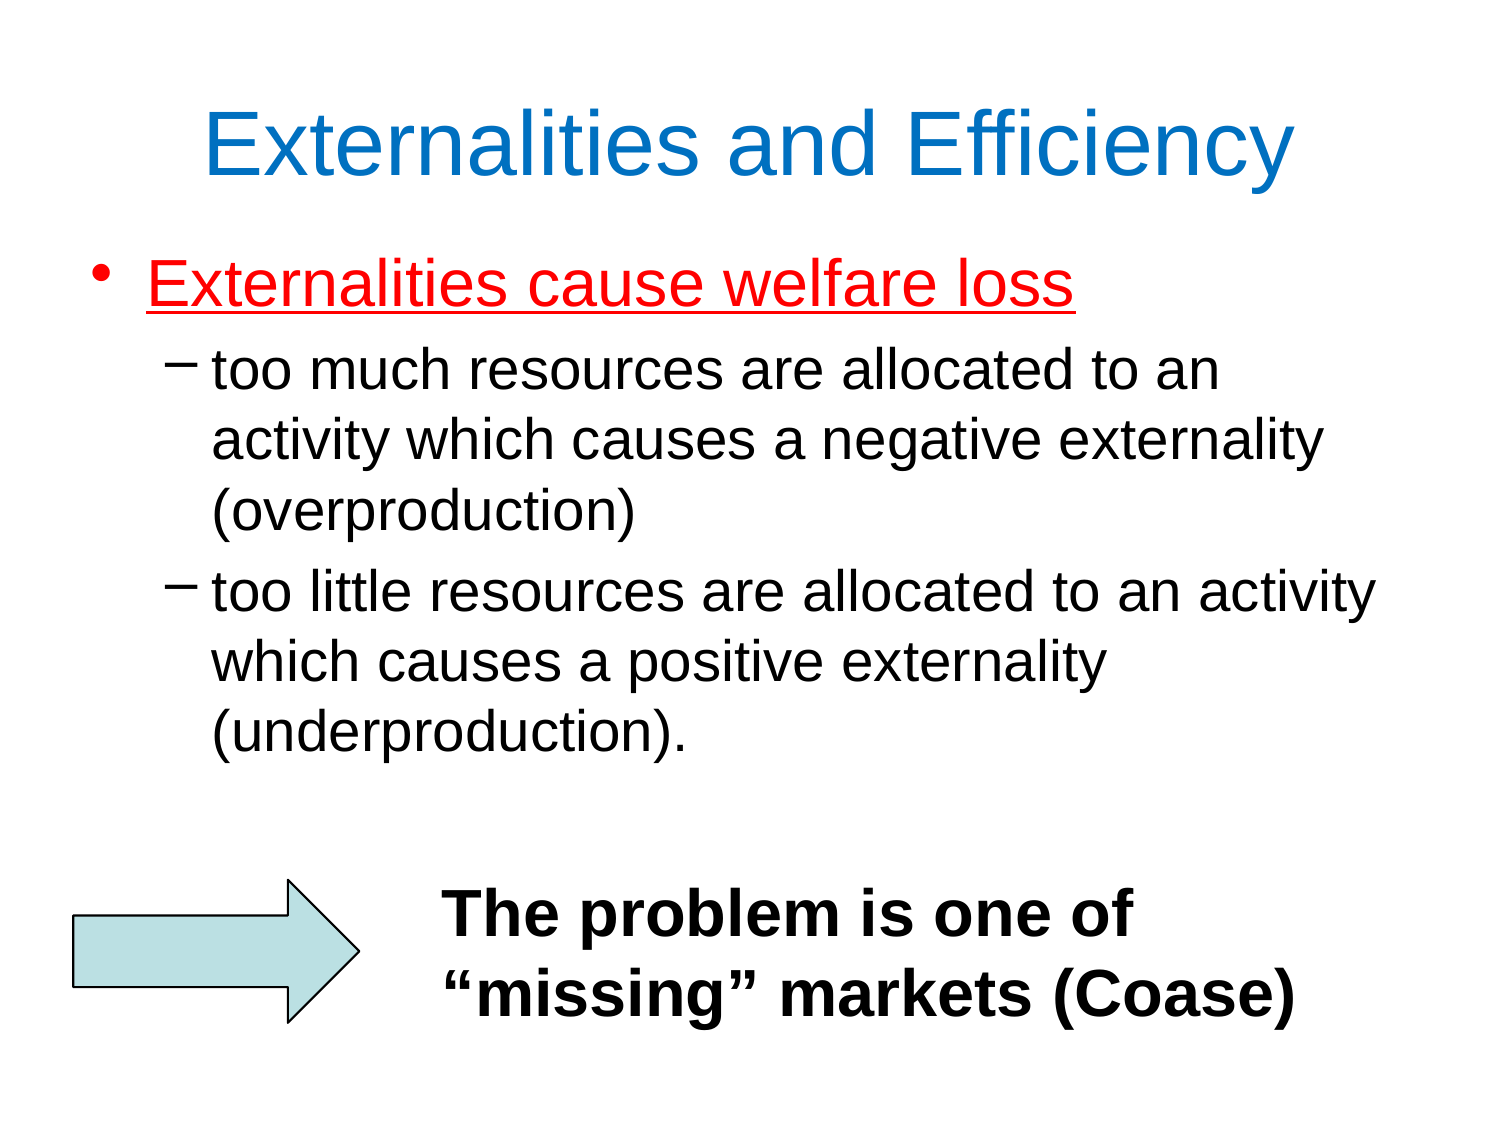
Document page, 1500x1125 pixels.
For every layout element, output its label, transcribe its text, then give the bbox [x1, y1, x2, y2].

text_box [73, 879, 360, 1023]
list Externalities cause welfare loss too much resources are allocated to an activity which causes a negative externality (overproduction) too little resources are allocated to an activity which causes a positive externality (underproduction). [75, 232, 1424, 952]
text_box The problem is one of “missing” markets (Coase) [426, 862, 1346, 1038]
title Externalities and Efficiency [75, 45, 1425, 233]
